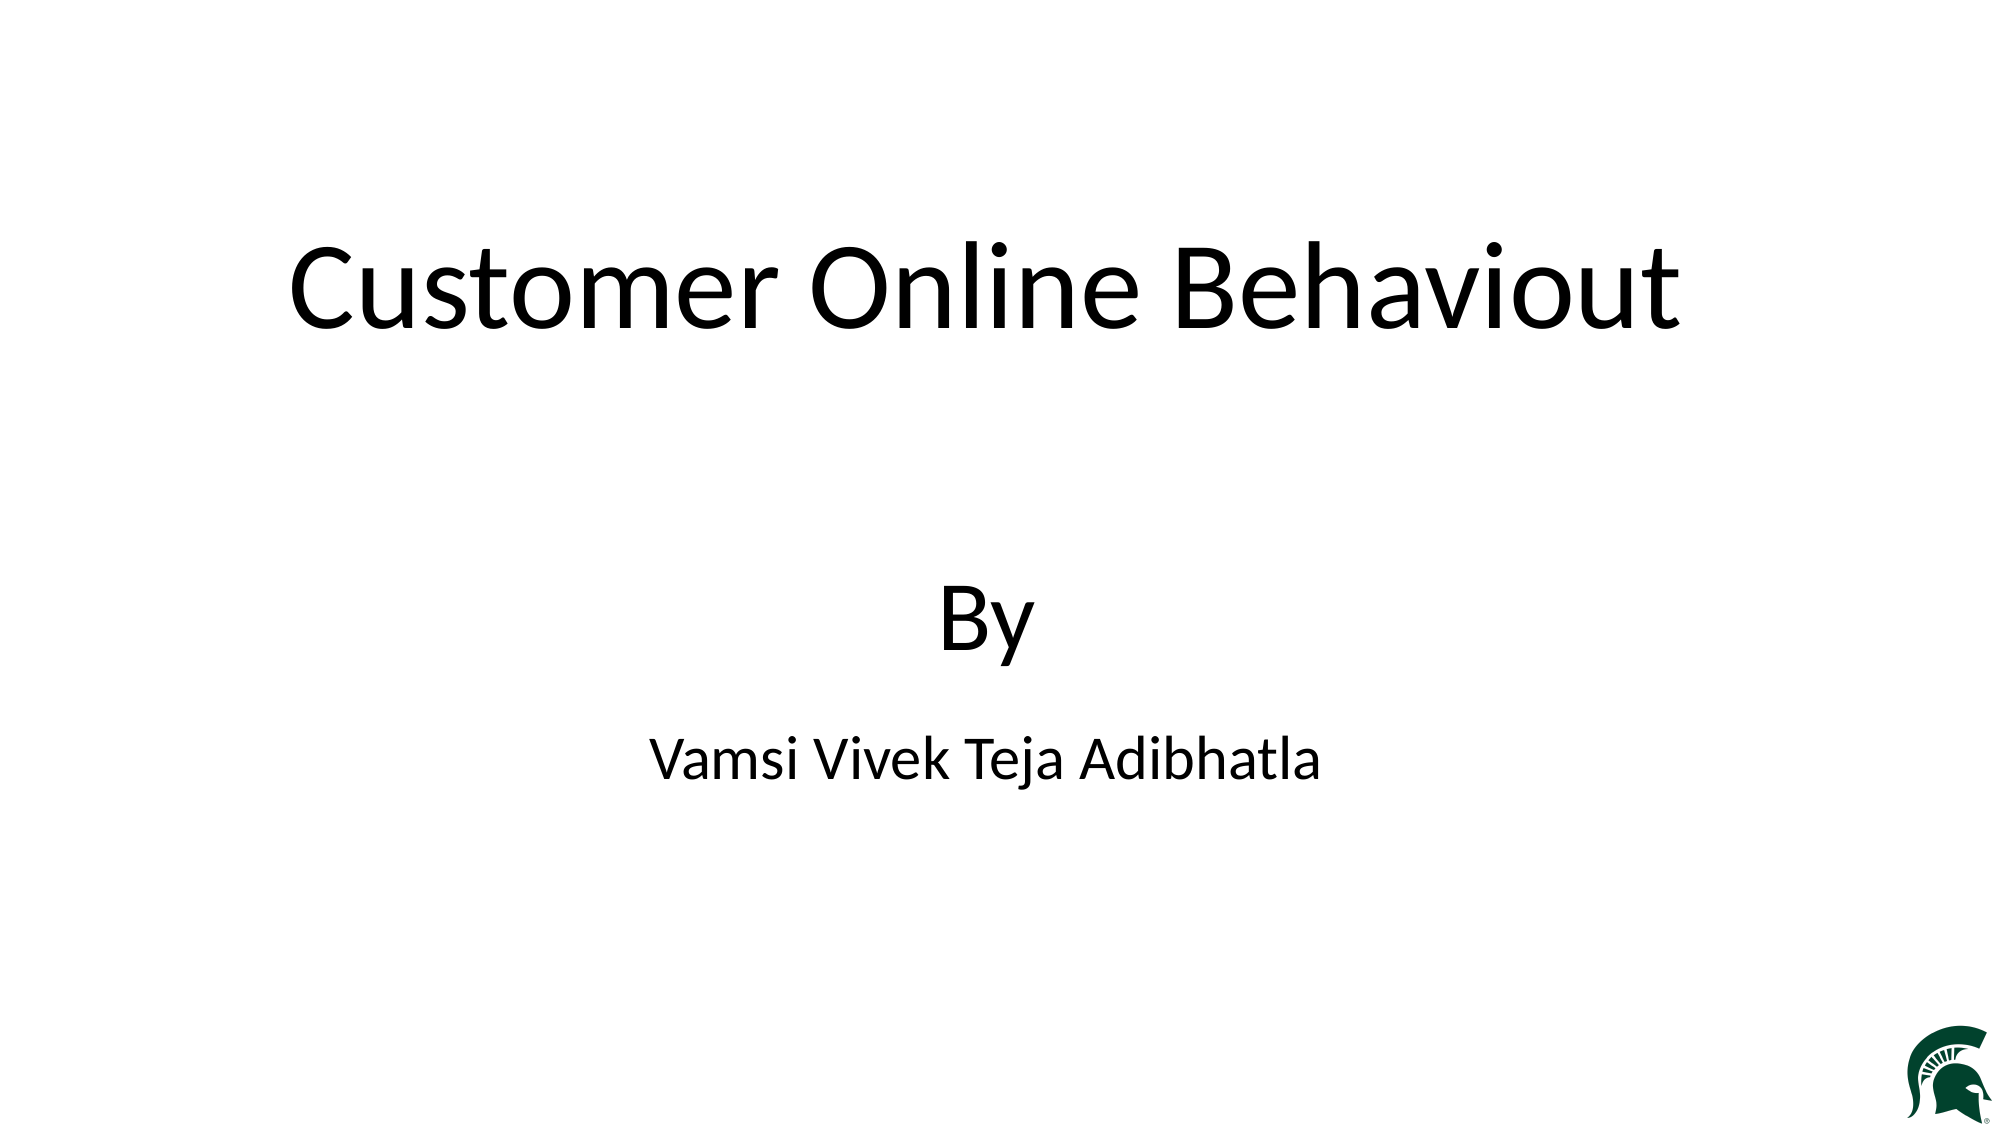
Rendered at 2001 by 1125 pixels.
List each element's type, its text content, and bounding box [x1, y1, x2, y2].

subtitle By Vamsi Vivek Teja Adibhatla [236, 502, 1737, 774]
picture [1899, 1024, 2000, 1125]
title Customer Online Behaviout [236, 119, 1737, 364]
